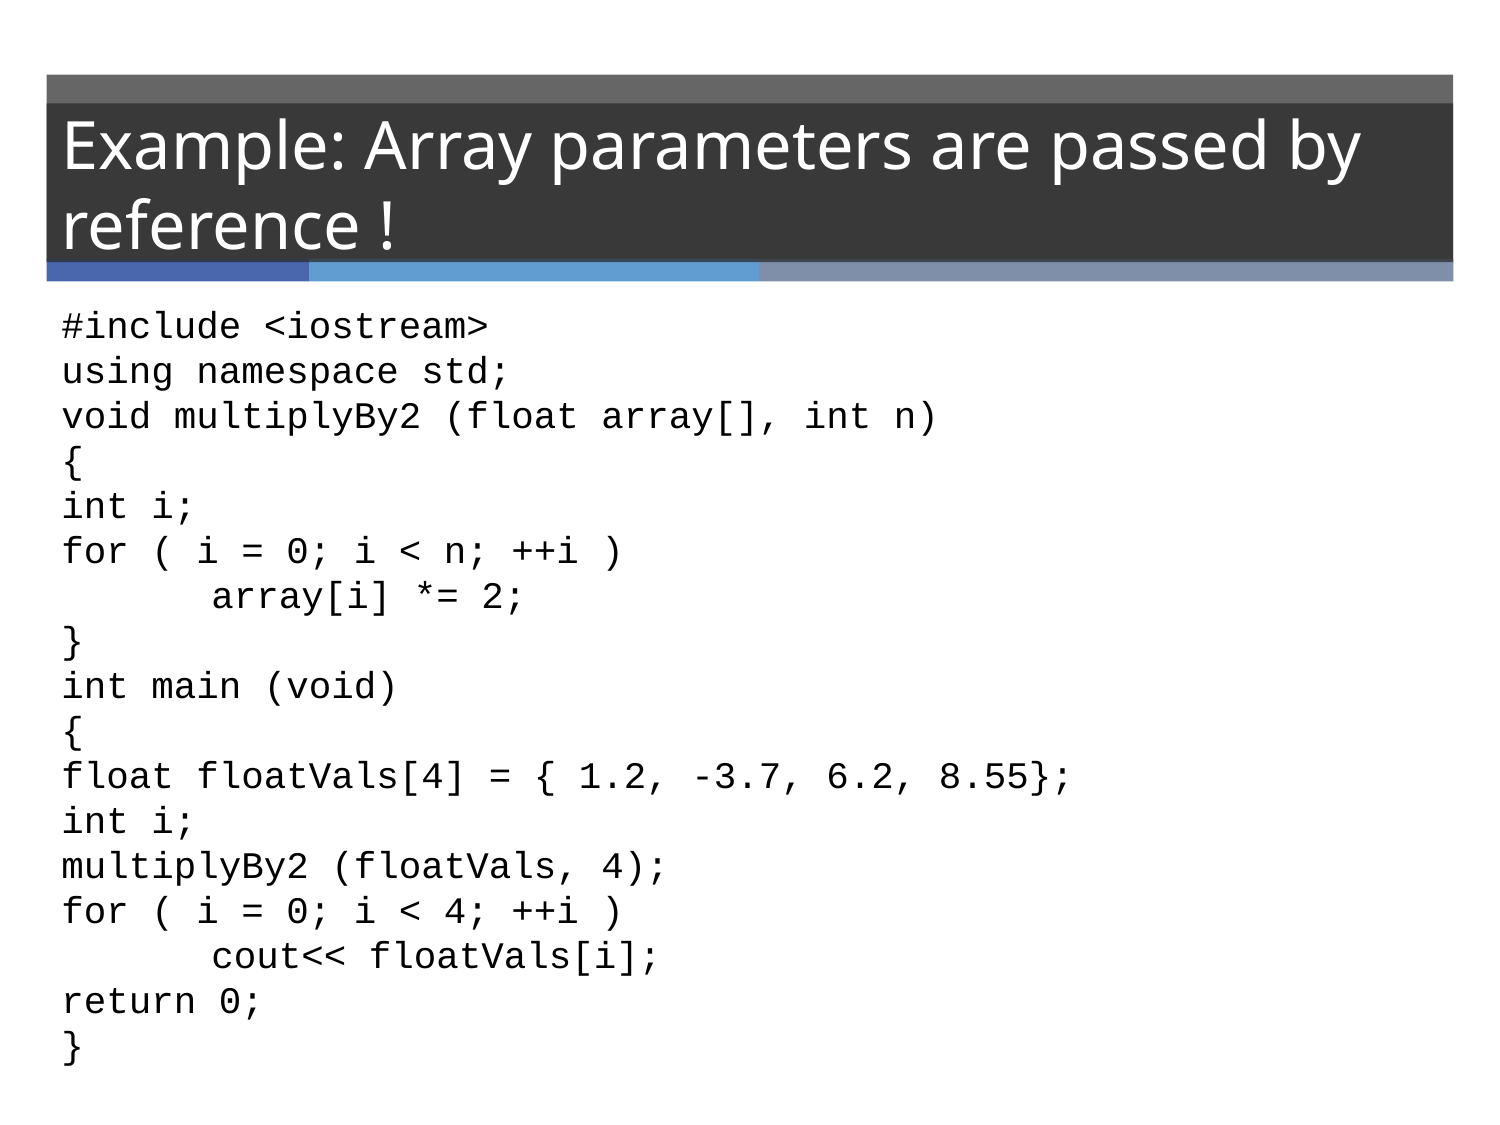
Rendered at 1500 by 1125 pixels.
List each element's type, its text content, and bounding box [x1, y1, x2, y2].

text_box #include <iostream> using namespace std; void multiplyBy2 (float array[], int n) { int i; for ( i = 0; i < n; ++i ) array[i] *= 2; } int main (void) { float floatVals[4] = { 1.2, -3.7, 6.2, 8.55}; int i; multiplyBy2 (floatVals, 4); for ( i = 0; i < 4; ++i ) cout<< floatVals[i]; return 0; } [46, 293, 1454, 1074]
title Example: Array parameters are passed by reference ! [46, 103, 1454, 263]
